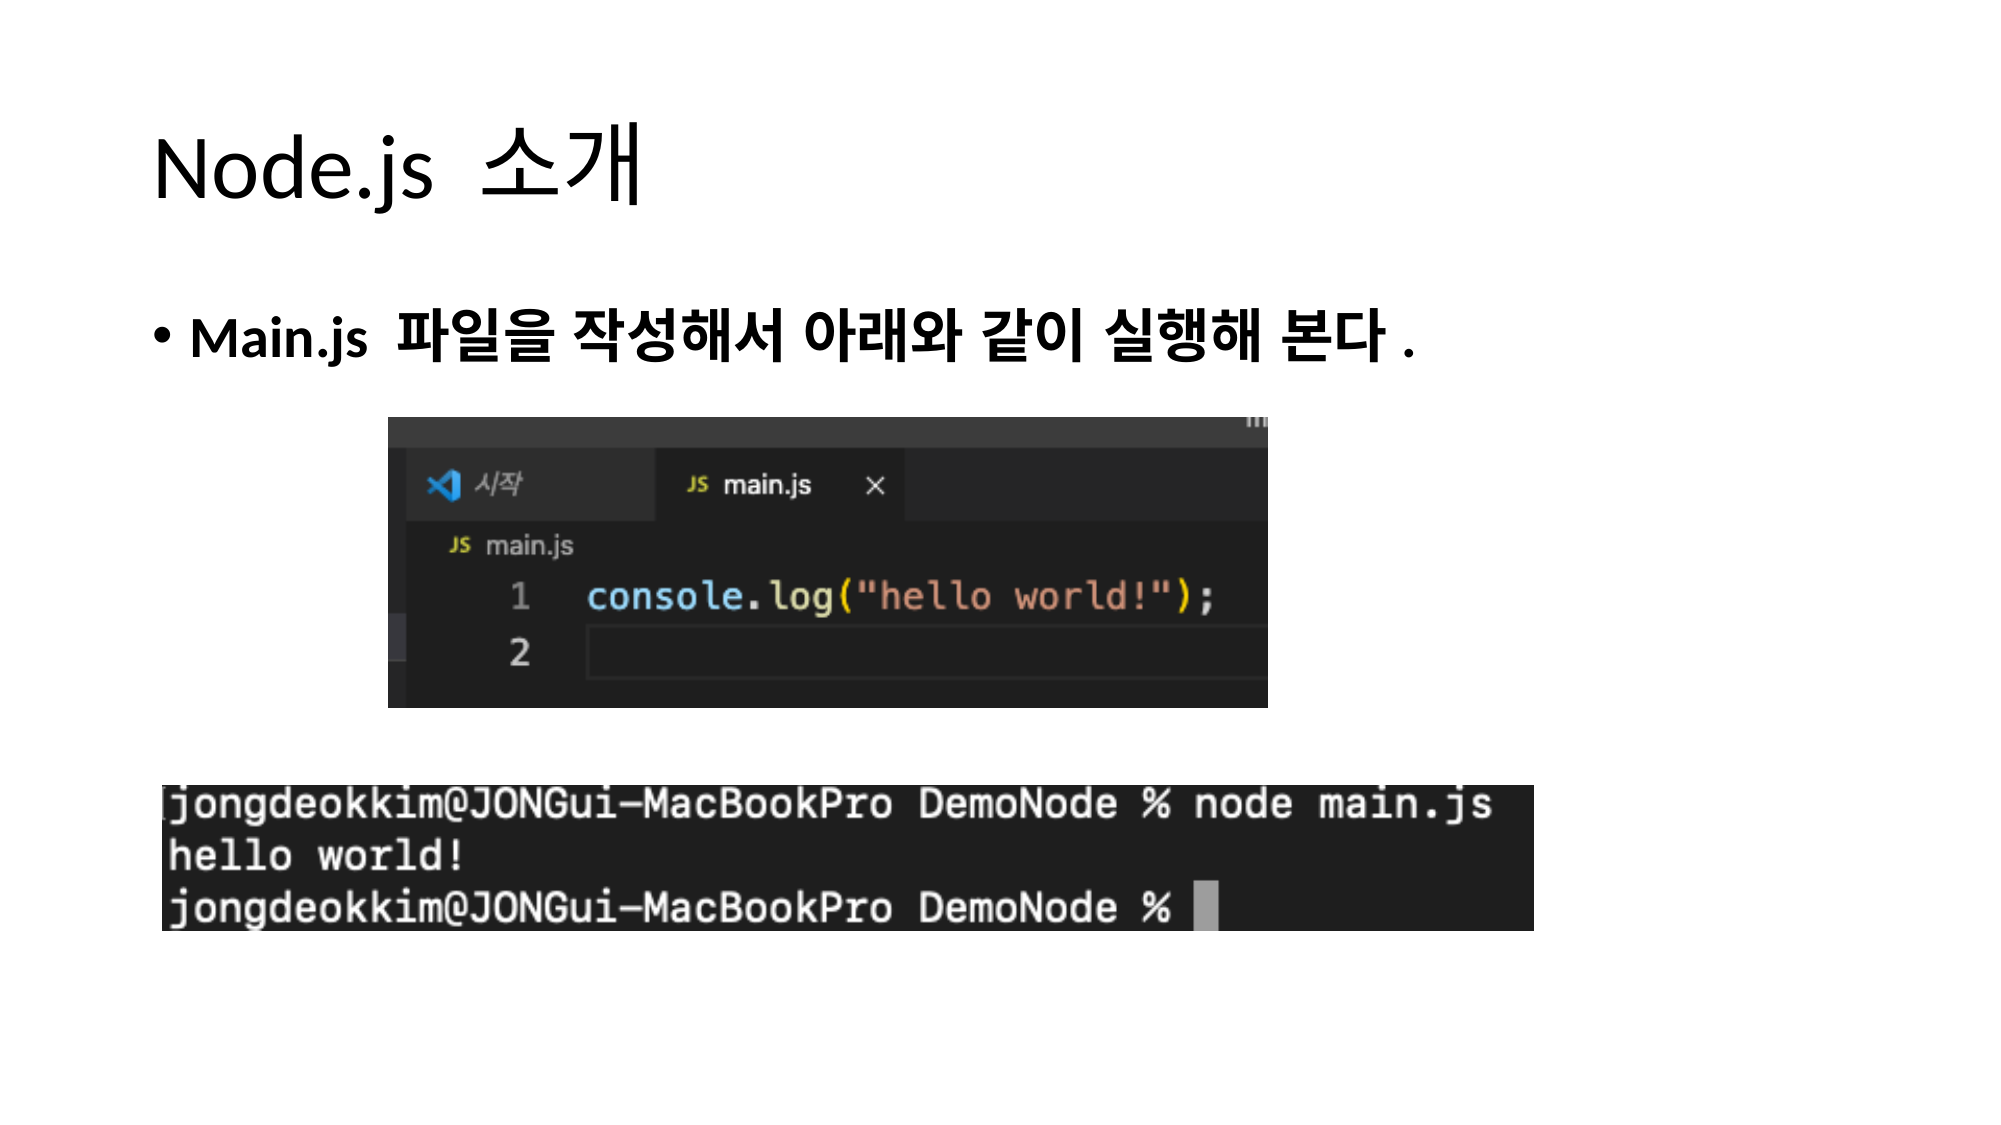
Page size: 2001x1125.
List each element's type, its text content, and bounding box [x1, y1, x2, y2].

picture [388, 417, 1268, 708]
list Main.js 파일을 작성해서 아래와 같이 실행해 본다. [137, 299, 1863, 1014]
title Node.js 소개 [137, 59, 1863, 278]
picture [162, 785, 1534, 932]
